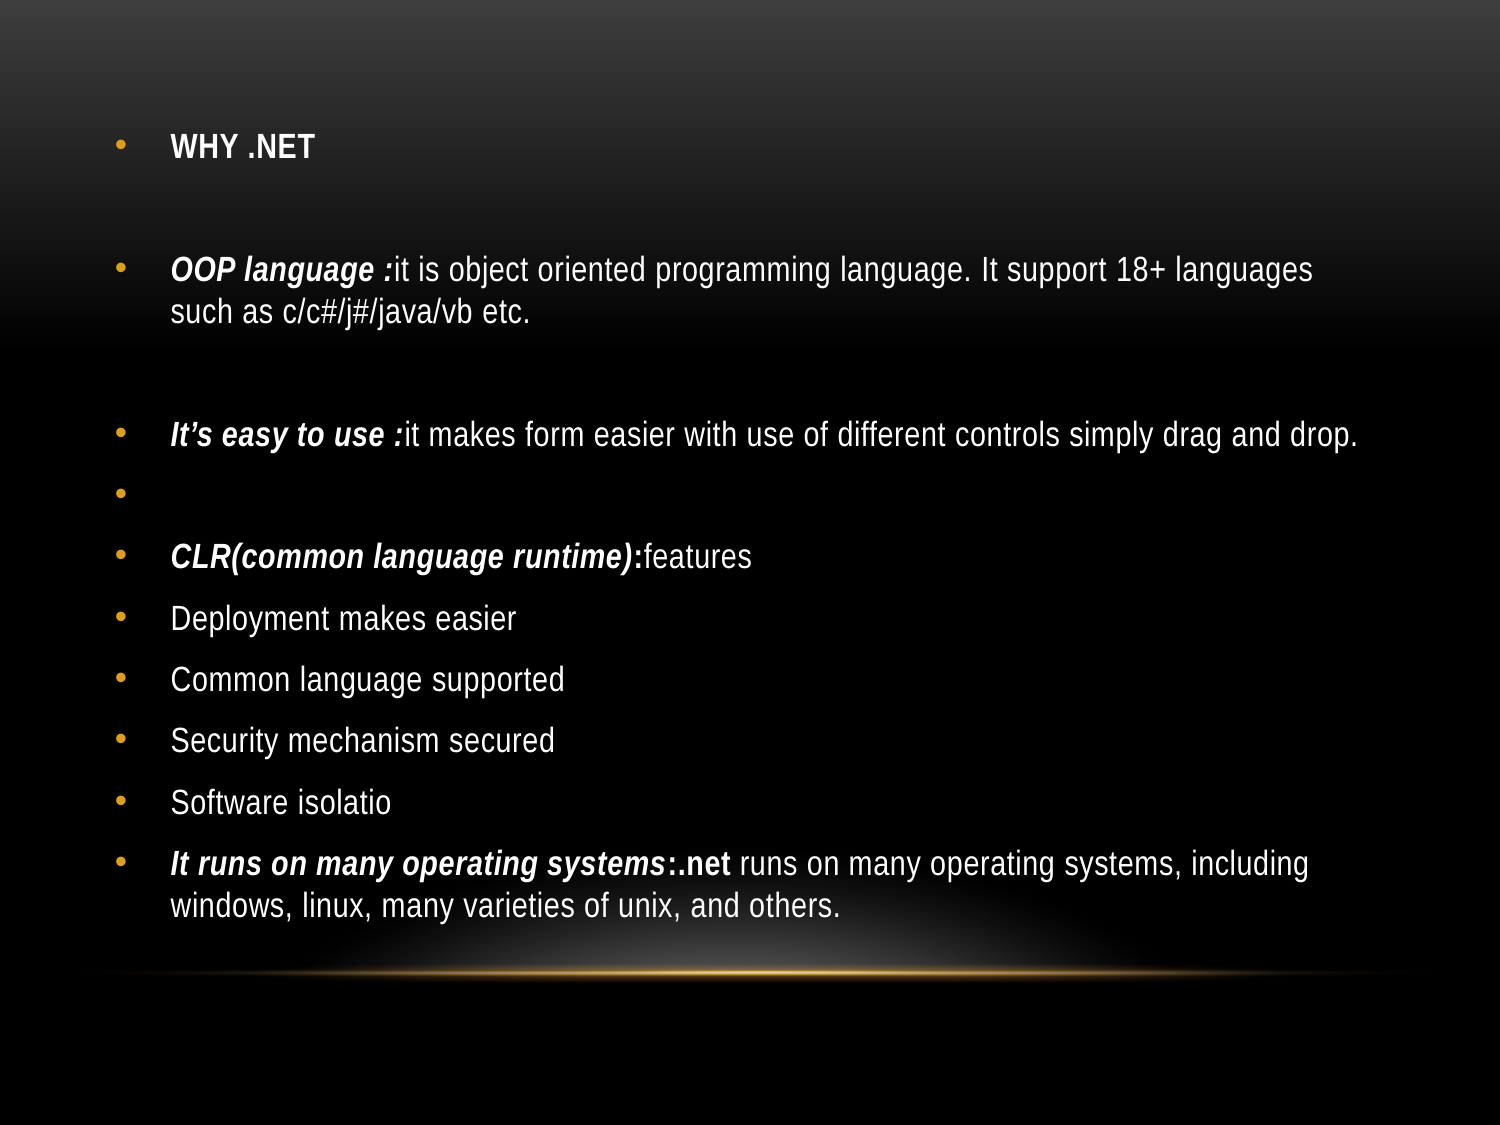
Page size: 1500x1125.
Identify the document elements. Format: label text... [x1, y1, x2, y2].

list WHY .NET OOP language :it is object oriented programming language. It support 18+ languages such as c/c#/j#/java/vb etc. It’s easy to use :it makes form easier with use of different controls simply drag and drop. CLR(common language runtime):features Deployment makes easier Common language supported Security mechanism secured Software isolatio It runs on many operating systems:.net runs on many operating systems, including windows, linux, many varieties of unix, and others. [99, 54, 1400, 938]
picture [0, 0, 1500, 1125]
